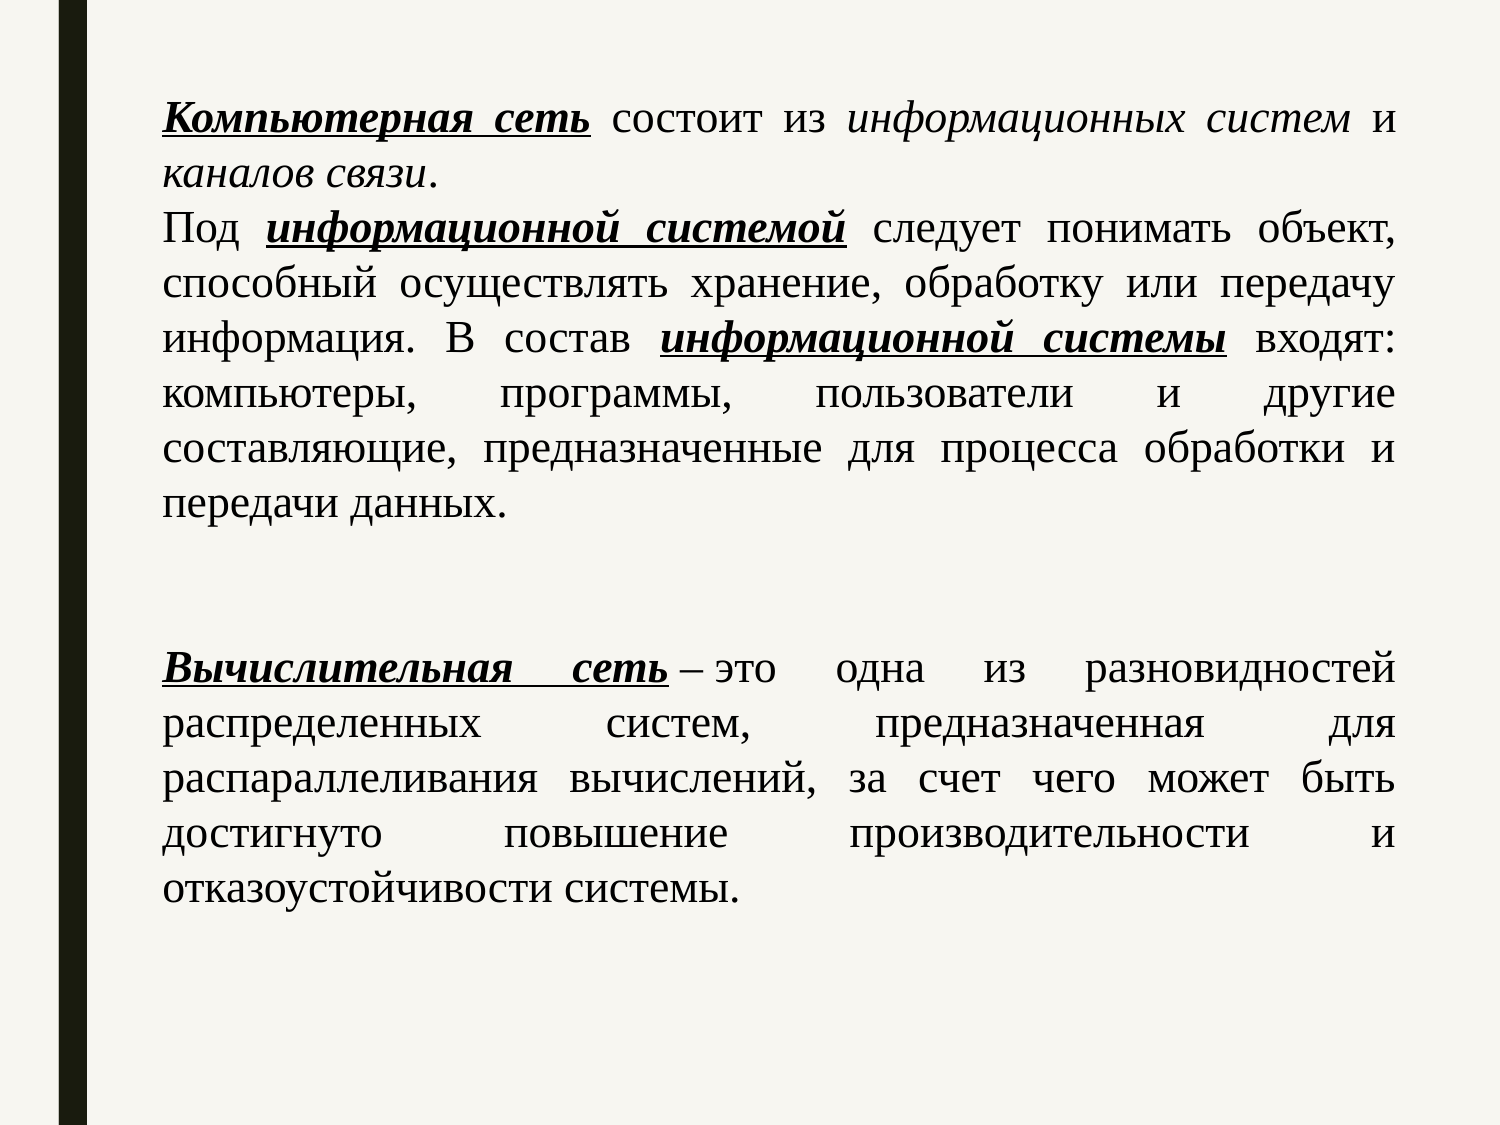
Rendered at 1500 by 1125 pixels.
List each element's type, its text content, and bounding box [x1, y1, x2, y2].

text_box Компьютерная сеть состоит из информационных систем и каналов связи. Под информационной системой следует понимать объект, способный осуществлять хранение, обработку или передачу информация. В состав информационной системы входят: компьютеры, программы, пользователи и другие составляющие, предназначенные для процесса обработки и передачи данных. Вычислительная сеть – это одна из разновидностей распределенных систем, предназначенная для распараллеливания вычислений, за счет чего может быть достигнуто повышение производительности и отказоустойчивости системы. [147, 19, 1412, 919]
